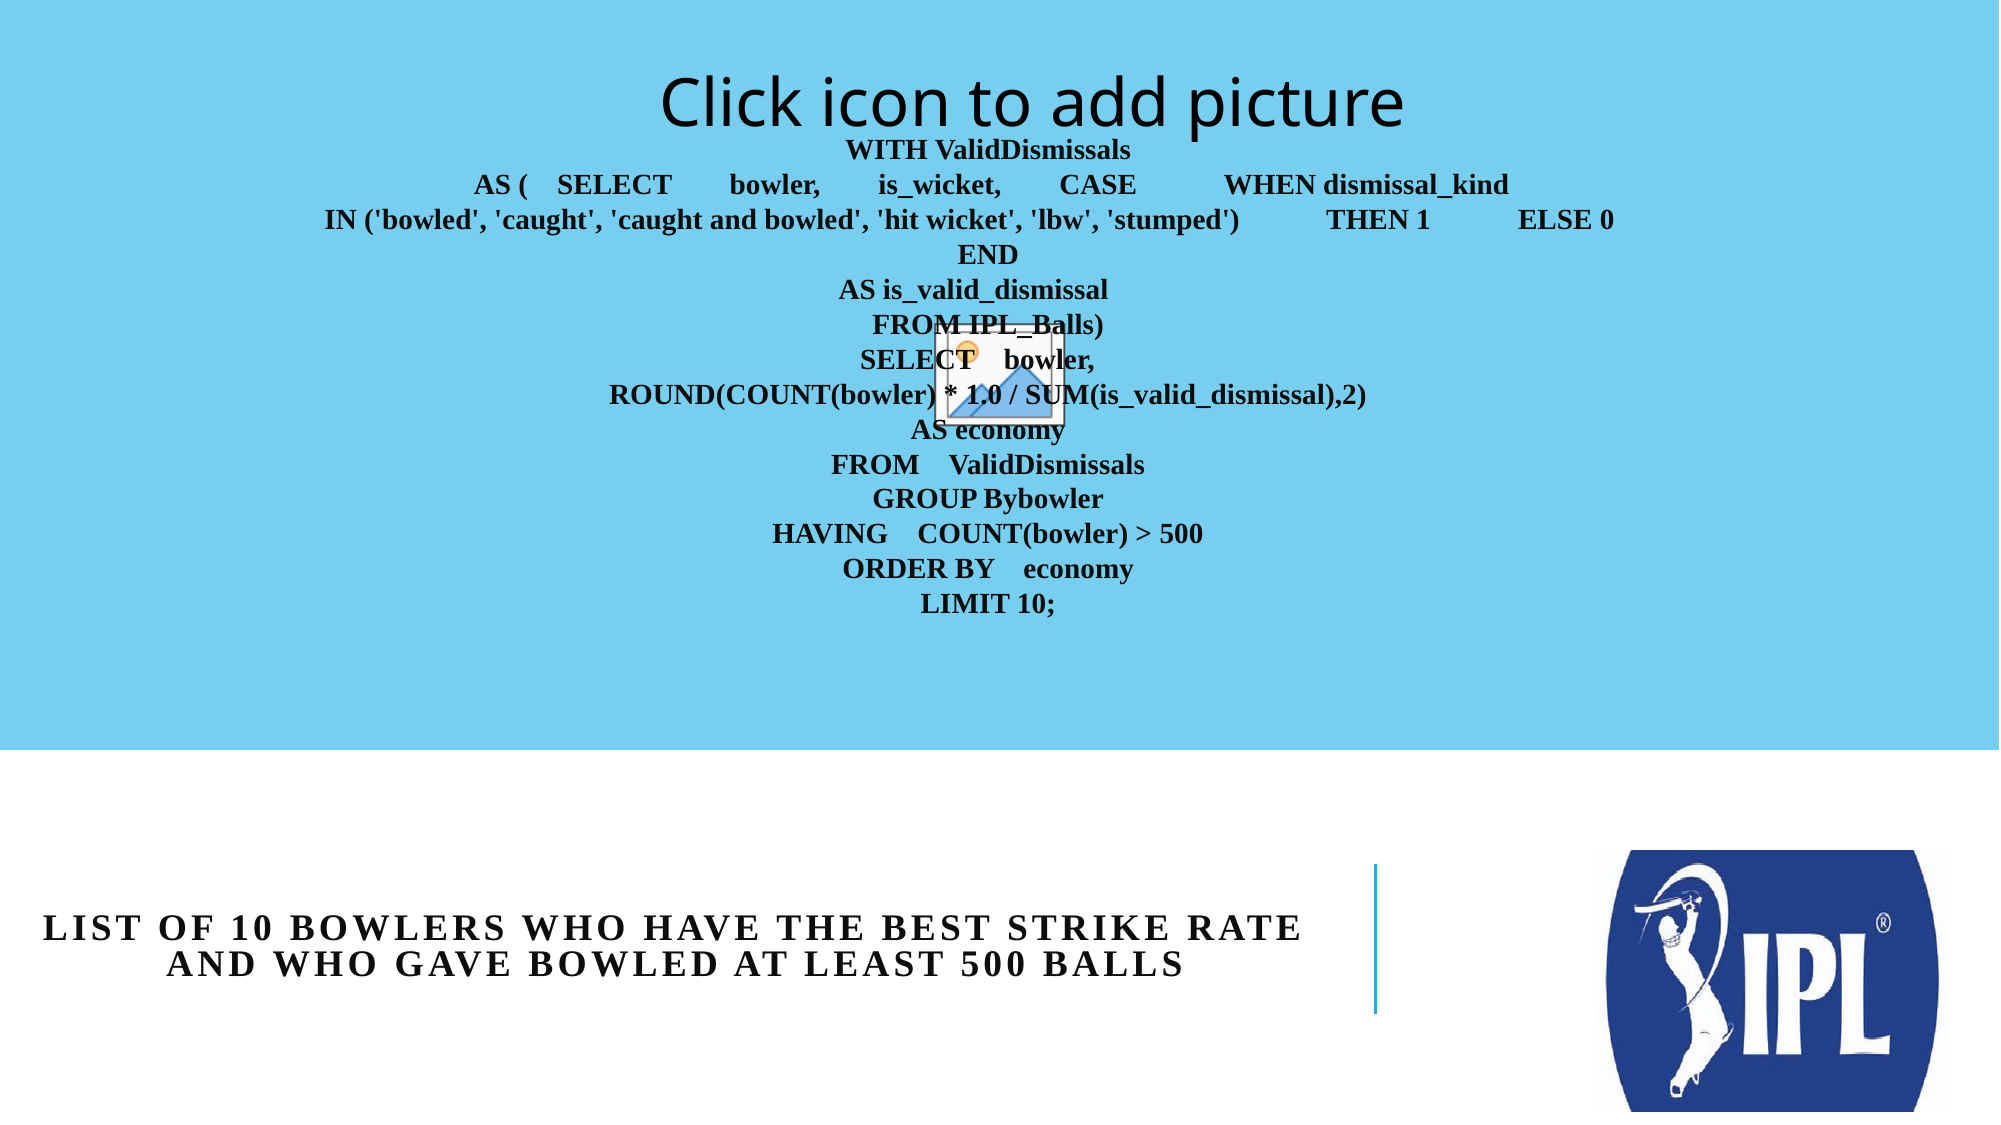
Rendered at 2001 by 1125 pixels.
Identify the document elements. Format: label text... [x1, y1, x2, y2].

title List of 10 bowlers who have the best strike rate and who gave bowled at least 500 balls [0, 865, 1350, 1031]
picture [0, 0, 2000, 751]
picture [1544, 850, 2000, 1112]
